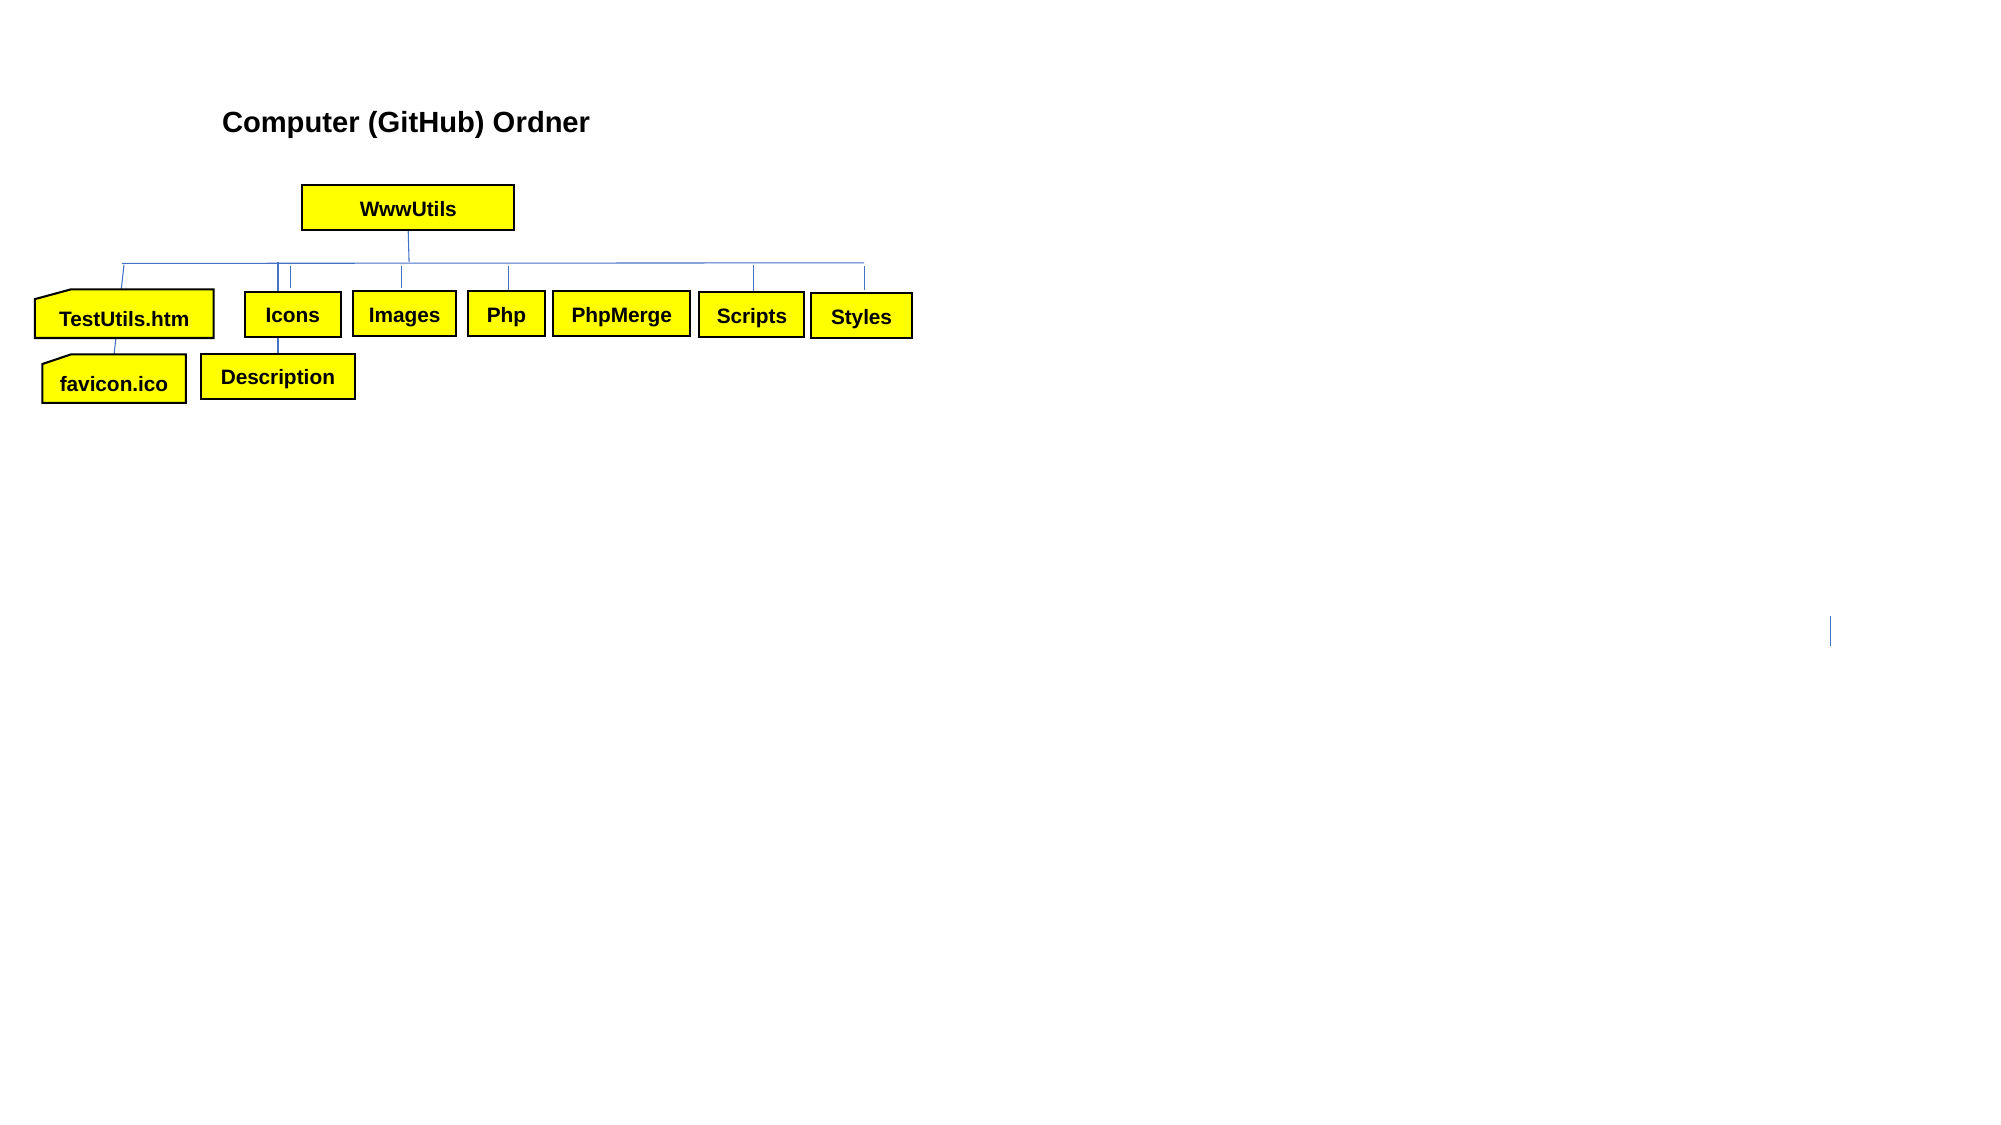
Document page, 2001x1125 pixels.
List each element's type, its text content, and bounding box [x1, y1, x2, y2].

text_box PhpMerge [552, 290, 691, 337]
text_box WwwUtils [301, 184, 515, 231]
text_box TestUtils.htm [124, 288, 215, 340]
text_box Description [200, 353, 356, 400]
text_box TestUtils.htm [33, 288, 114, 340]
text_box Php [467, 290, 546, 337]
text_box Scripts [698, 291, 805, 338]
text_box Images [352, 290, 457, 337]
text_box Styles [810, 292, 913, 339]
text_box Icons [244, 291, 277, 338]
text_box favicon.ico [41, 353, 187, 404]
text_box Icons [279, 291, 342, 338]
text_box Computer (GitHub) Ordner [61, 95, 752, 146]
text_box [114, 264, 124, 355]
